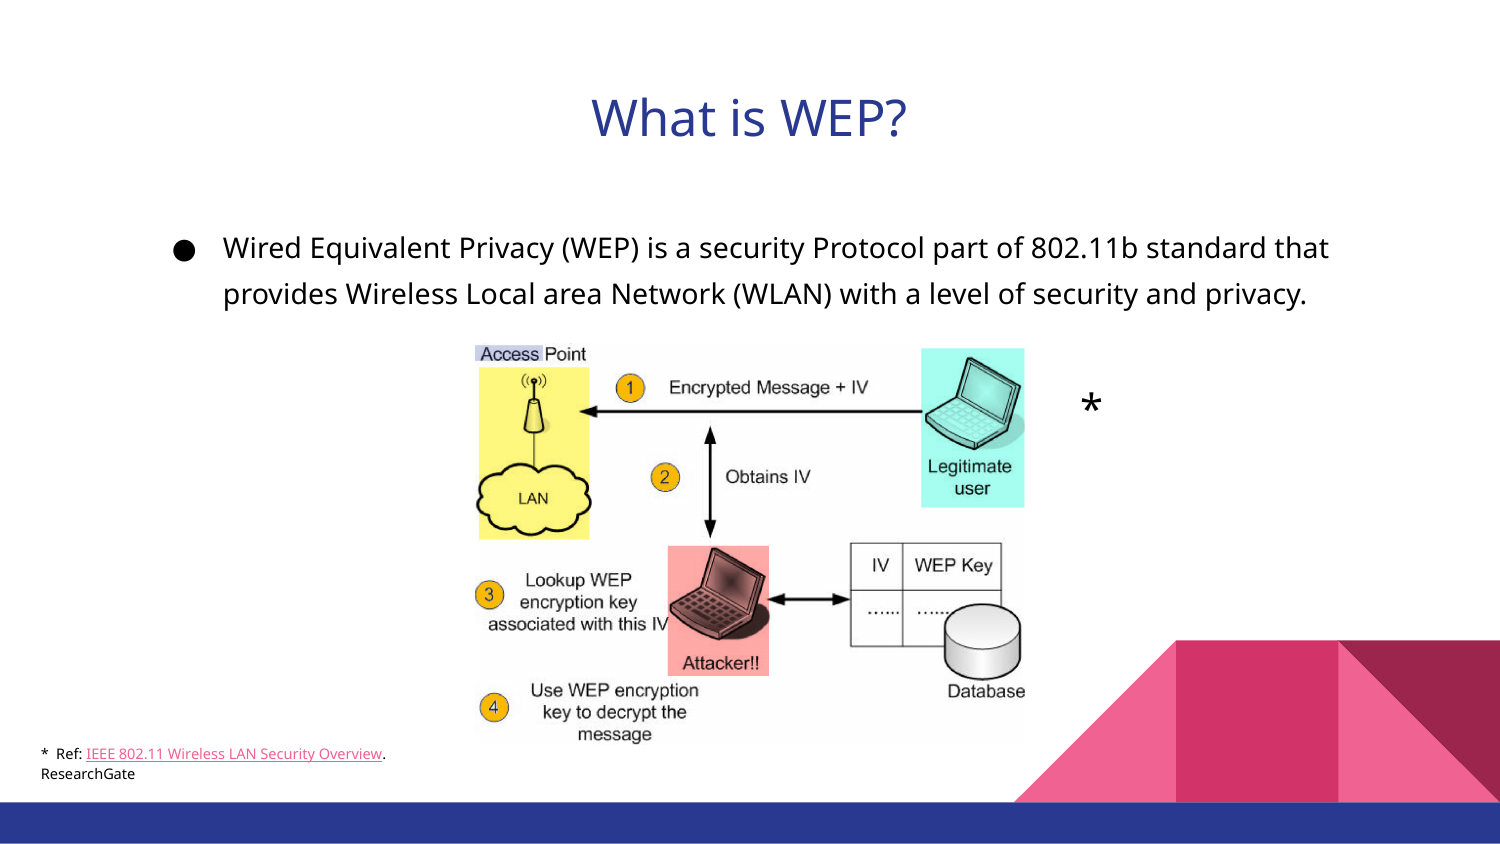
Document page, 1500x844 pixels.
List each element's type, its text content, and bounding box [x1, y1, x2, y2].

list Wired Equivalent Privacy (WEP) is a security Protocol part of 802.11b standard that provides Wireless Local area Network (WLAN) with a level of security and privacy. [134, 207, 1366, 328]
picture [474, 342, 1026, 745]
title What is WEP? [51, 67, 1449, 167]
text_box * Ref: IEEE 802.11 Wireless LAN Security Overview. ResearchGate [25, 730, 463, 798]
text_box * [1065, 367, 1118, 466]
